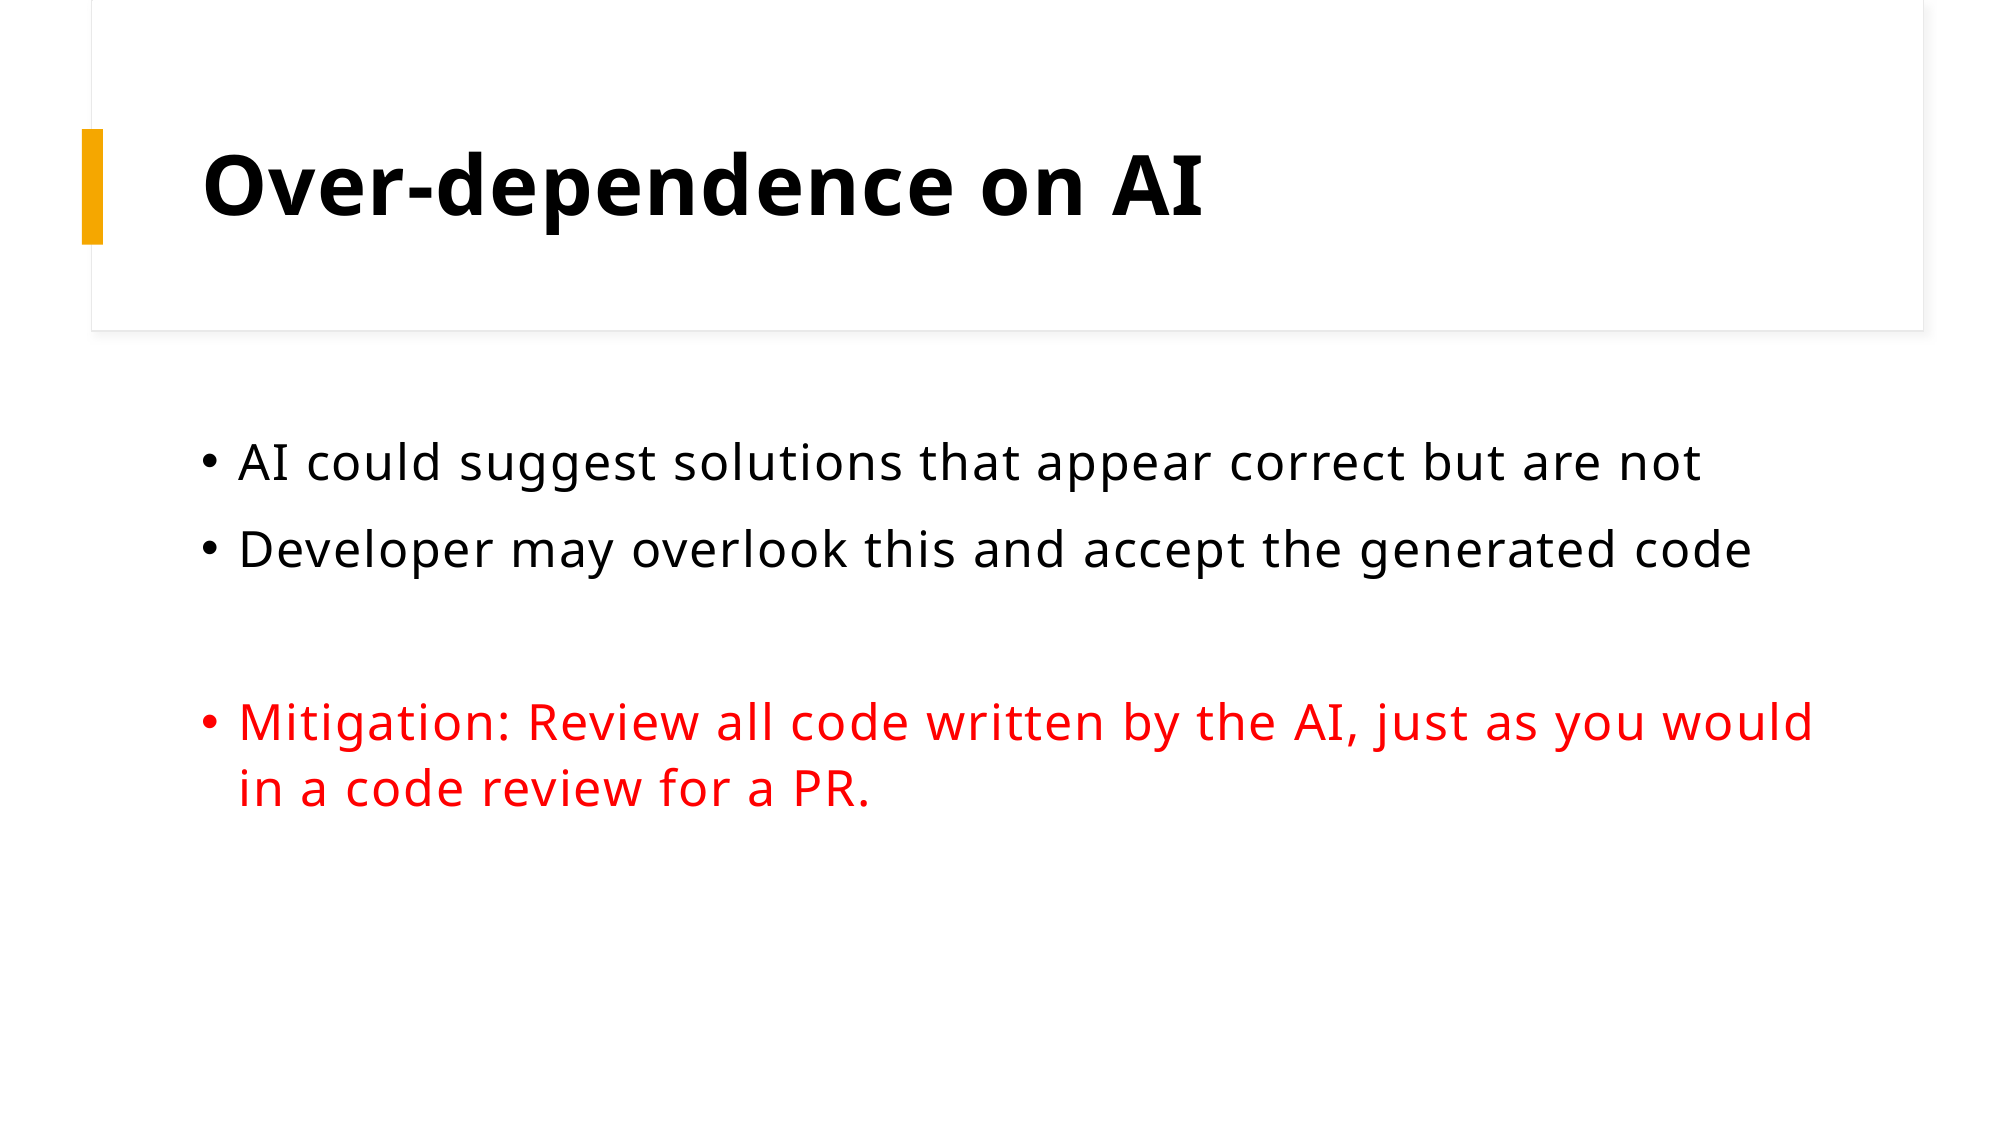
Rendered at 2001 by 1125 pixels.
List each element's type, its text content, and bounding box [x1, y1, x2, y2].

list AI could suggest solutions that appear correct but are not Developer may overlook this and accept the generated code Mitigation: Review all code written by the AI, just as you would in a code review for a PR. [183, 406, 1851, 1013]
title Over-dependence on AI [183, 90, 1851, 284]
